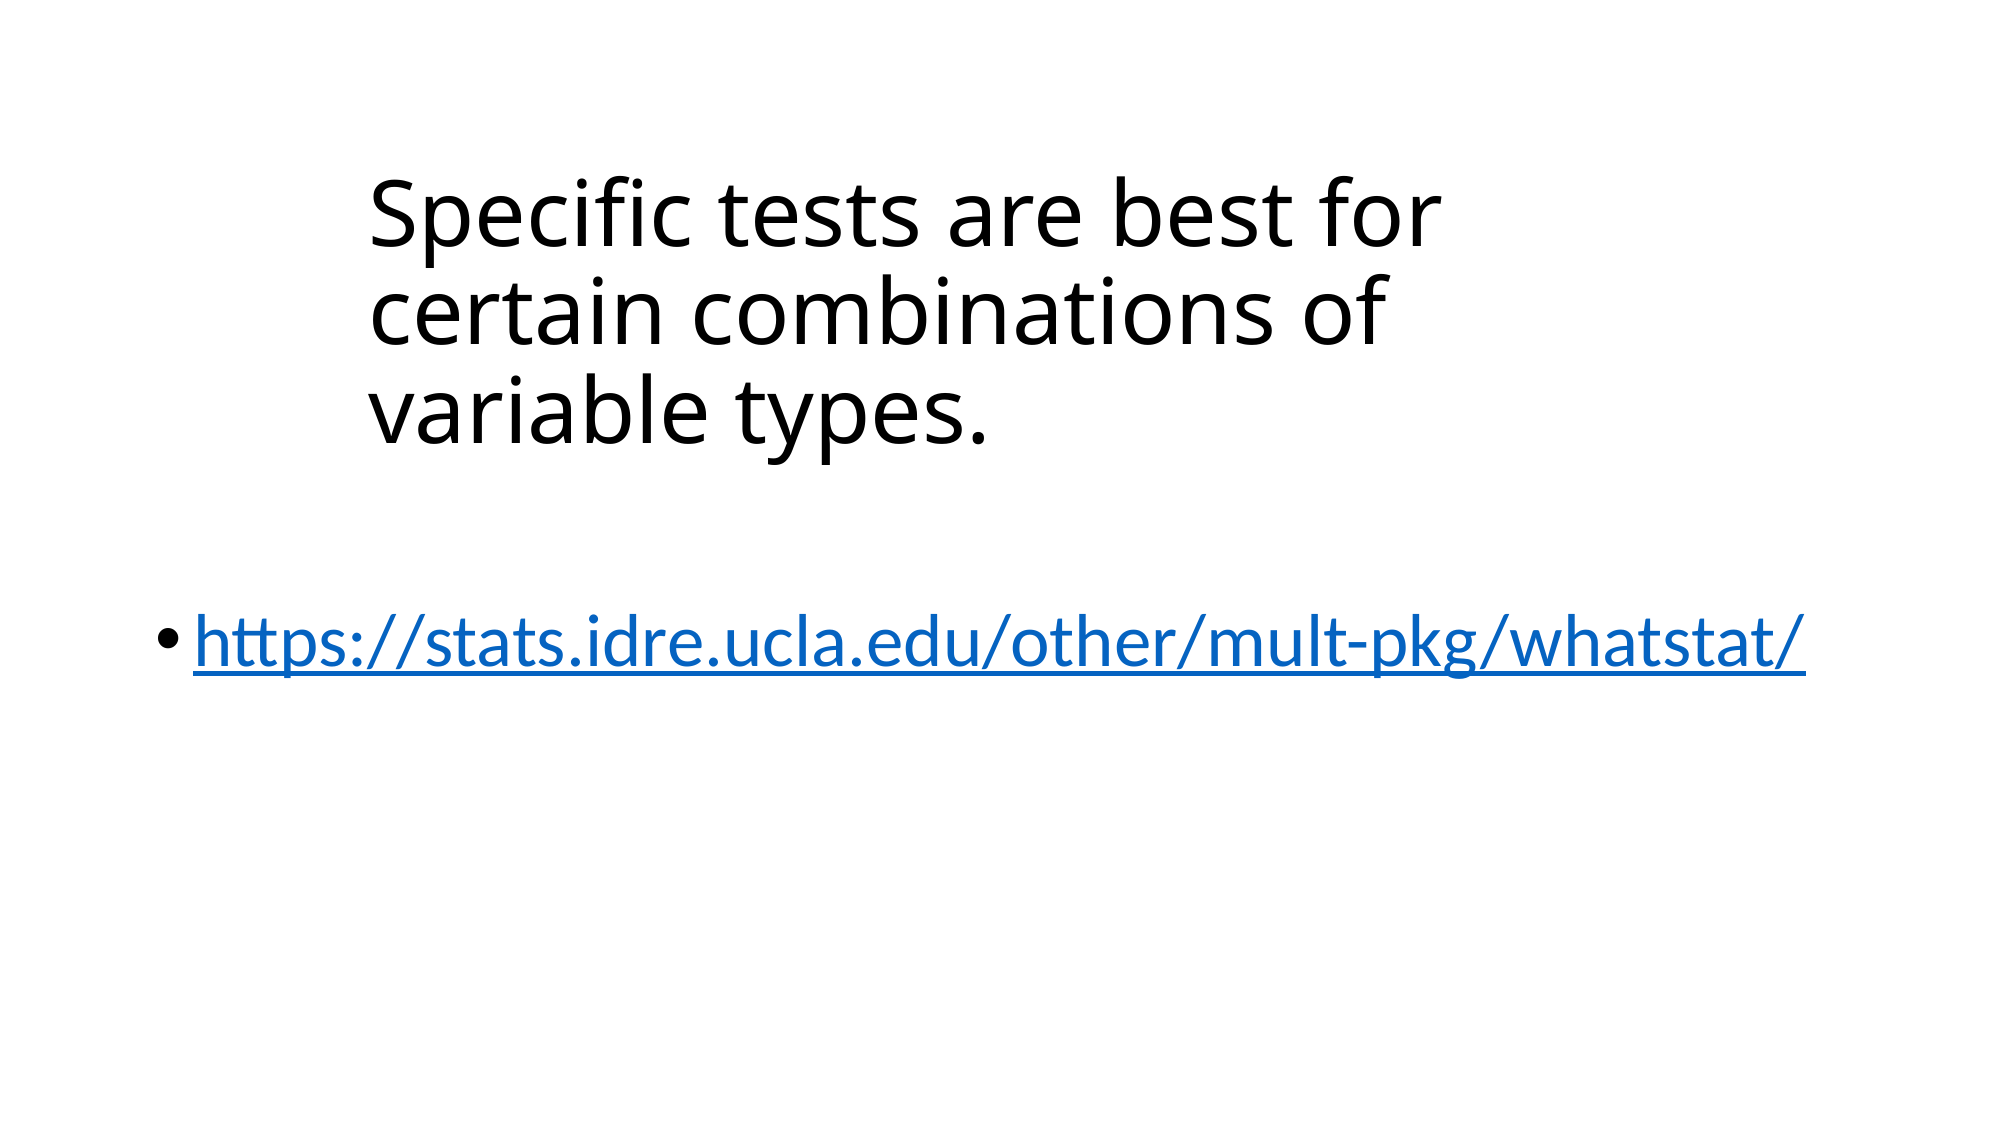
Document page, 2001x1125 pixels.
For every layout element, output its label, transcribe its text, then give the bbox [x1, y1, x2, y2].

list https://stats.idre.ucla.edu/other/mult-pkg/whatstat/ [140, 594, 1860, 736]
title Specific tests are best for certain combinations of variable types. [353, 206, 1647, 424]
